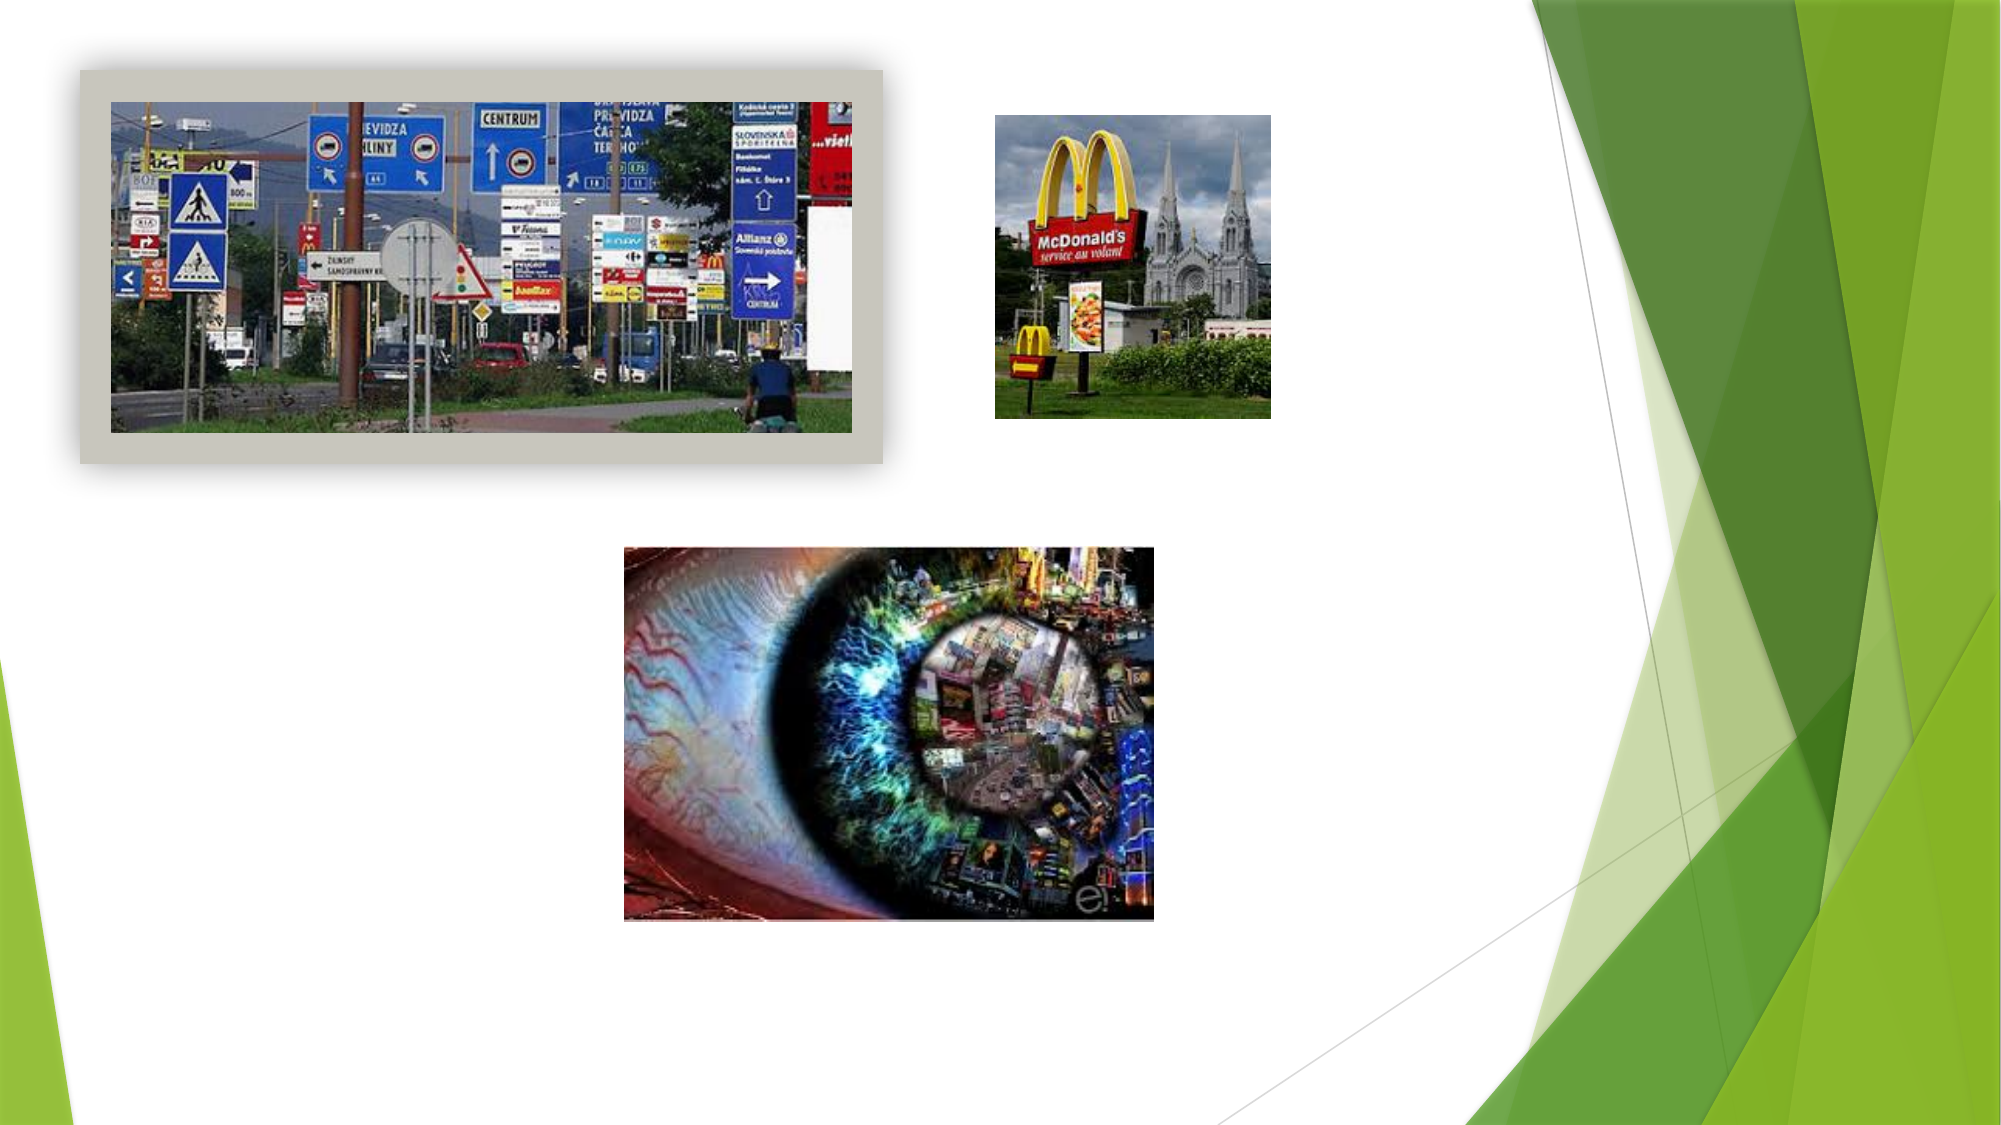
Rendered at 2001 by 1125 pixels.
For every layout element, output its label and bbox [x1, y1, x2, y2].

picture [110, 101, 853, 434]
picture [623, 546, 1154, 922]
picture [995, 115, 1272, 420]
